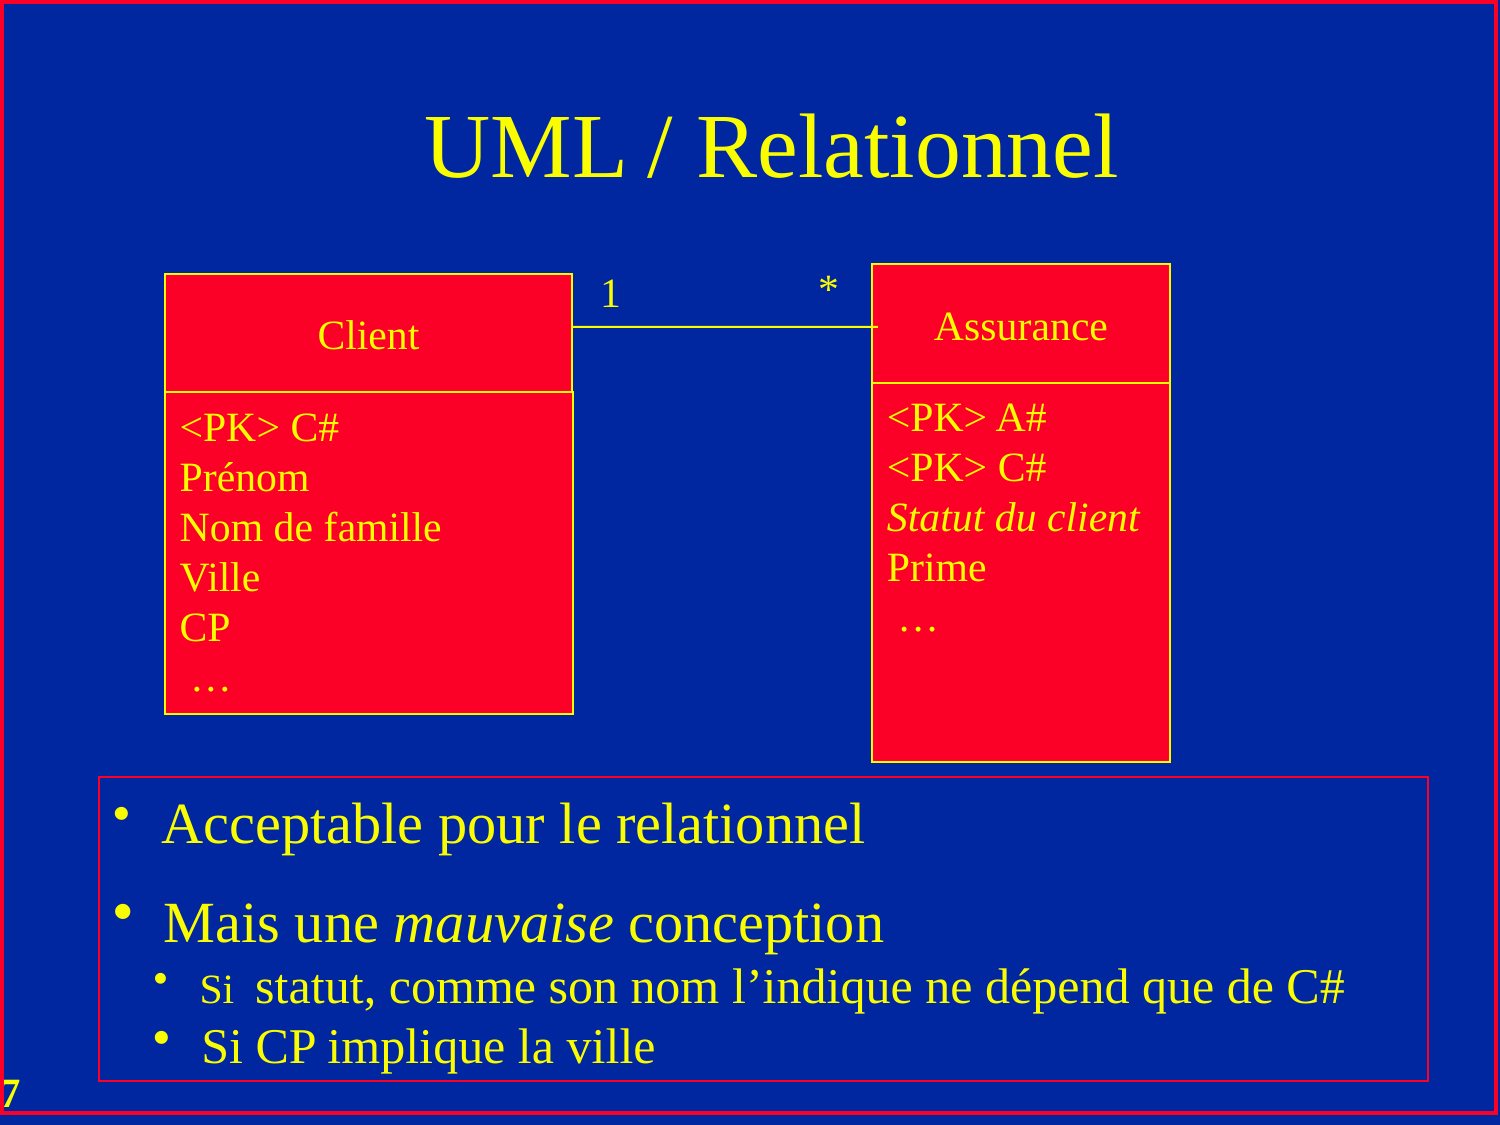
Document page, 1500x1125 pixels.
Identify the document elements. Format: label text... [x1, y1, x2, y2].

text_box Assurance [872, 264, 1171, 382]
text_box Client [164, 273, 573, 392]
text_box <PK> C# Prénom Nom de famille Ville CP … [164, 392, 574, 715]
text_box 1 [571, 254, 651, 327]
text_box Acceptable pour le relationnel Mais une mauvaise conception Si statut, comme son nom l’indique ne dépend que de C# Si CP implique la ville [99, 777, 1429, 1082]
title UML / Relationnel [134, 46, 1411, 236]
text_box * [789, 250, 869, 324]
text_box <PK> A# <PK> C# Statut du client Prime … [872, 382, 1171, 762]
